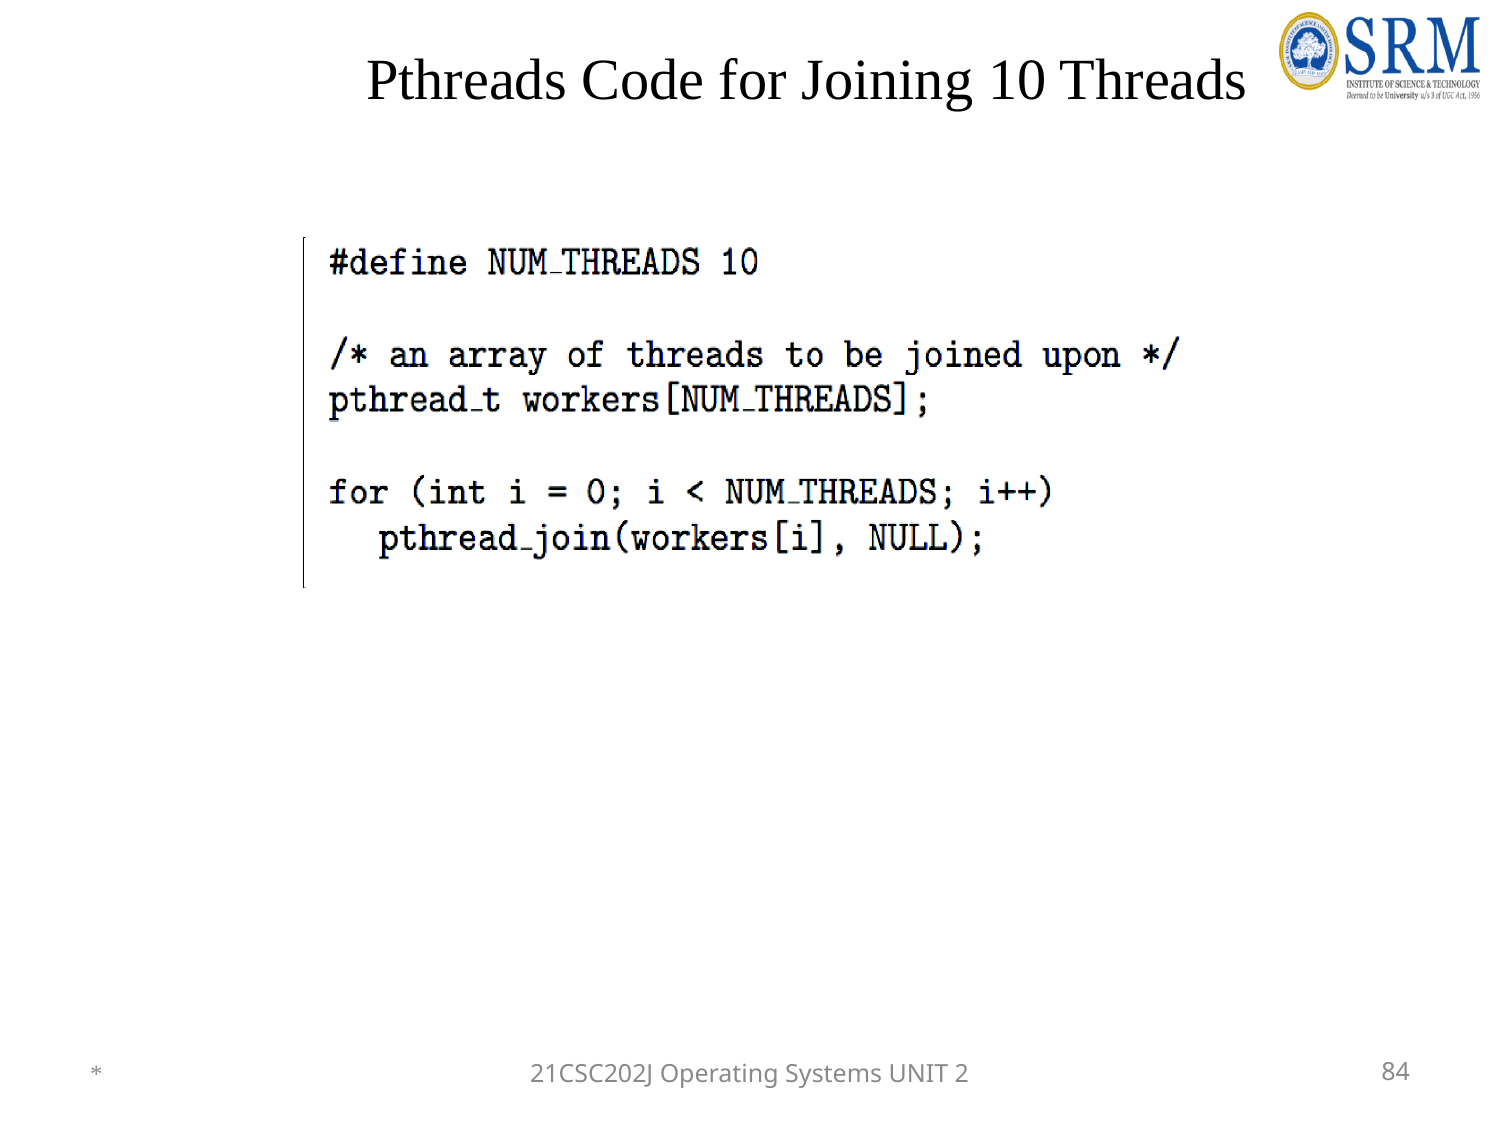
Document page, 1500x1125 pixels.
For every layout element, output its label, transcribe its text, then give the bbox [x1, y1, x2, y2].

picture [1279, 12, 1480, 100]
text_box * [75, 1042, 425, 1103]
title Pthreads Code for Joining 10 Threads [167, 28, 1447, 124]
text_box ‹#› [1074, 1042, 1425, 1103]
text_box 21CSC202J Operating Systems UNIT 2 [512, 1042, 988, 1103]
picture [303, 237, 1197, 588]
